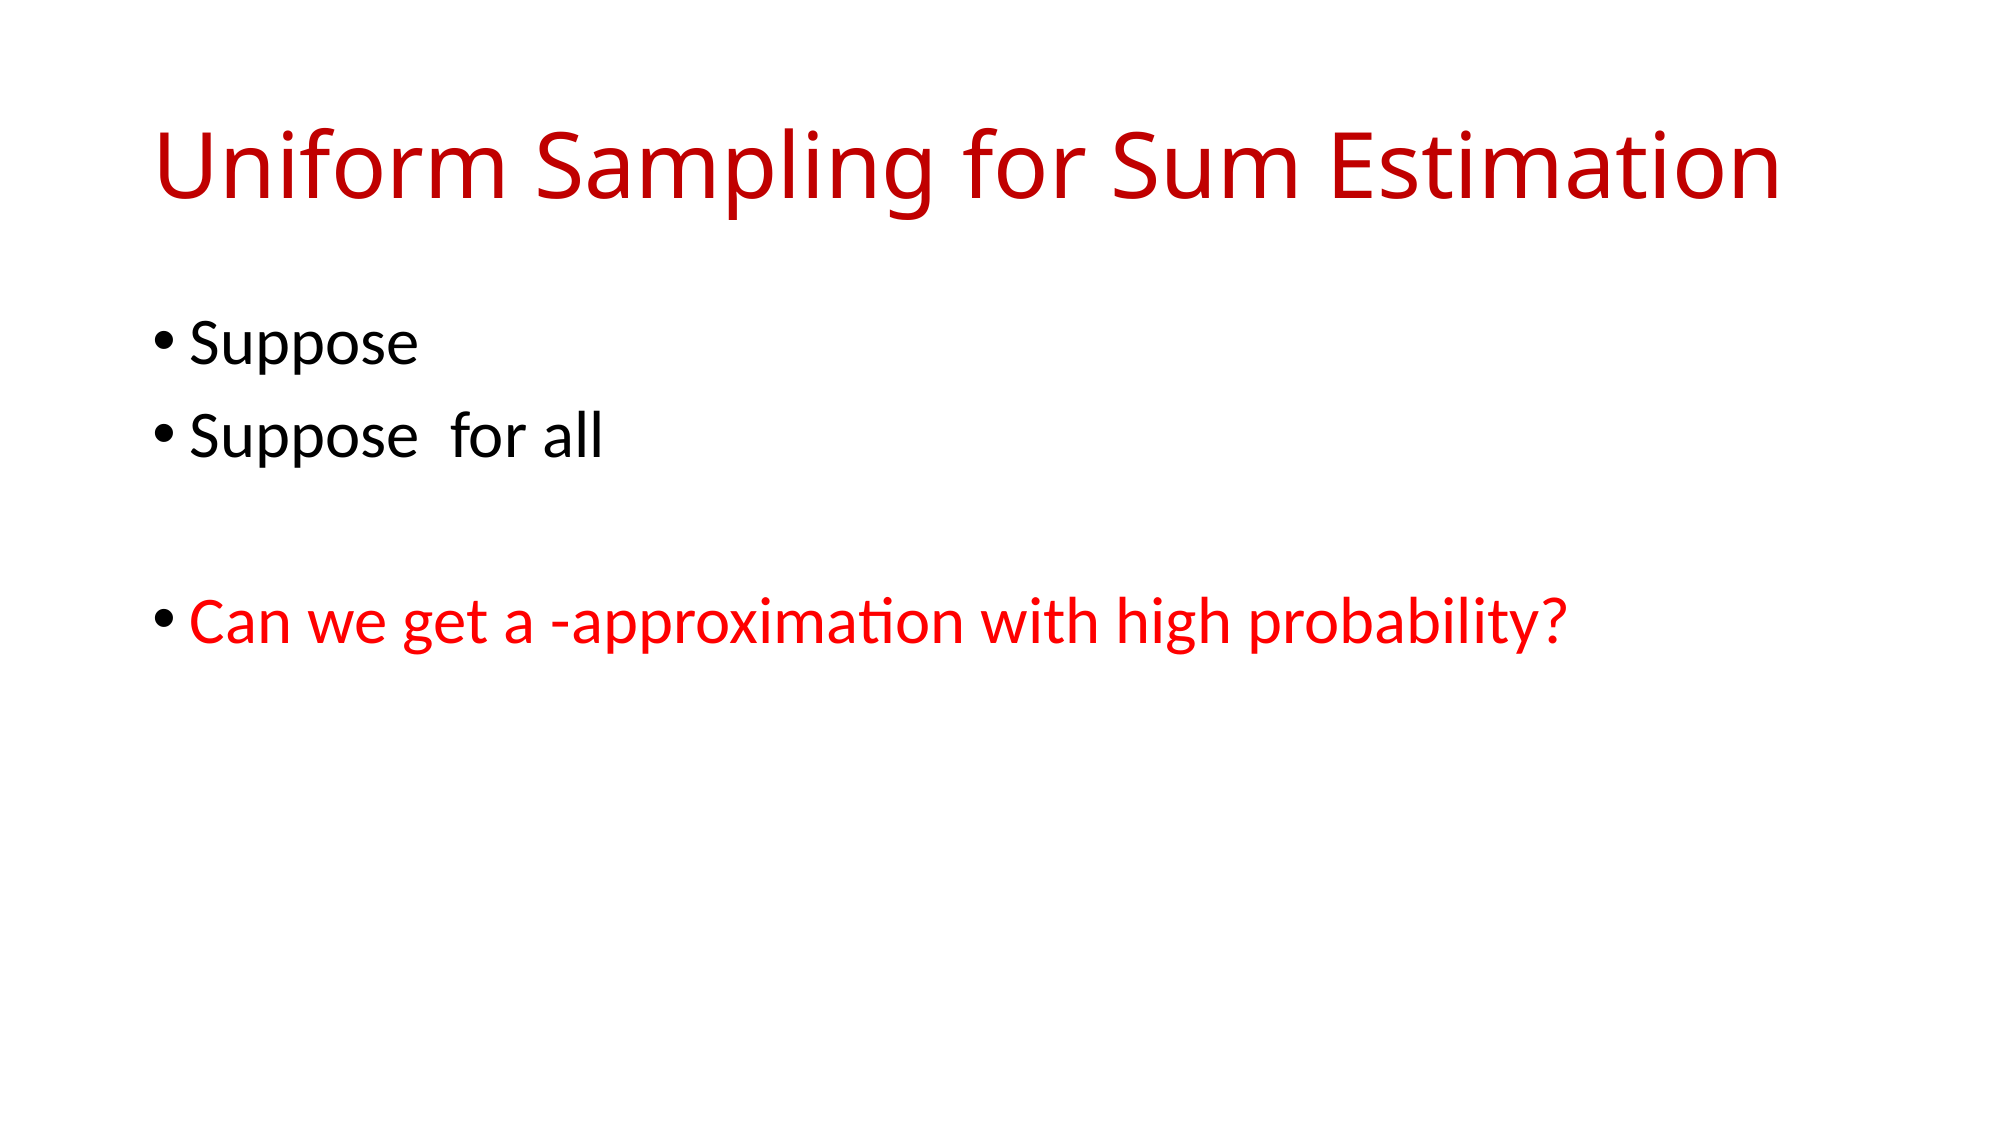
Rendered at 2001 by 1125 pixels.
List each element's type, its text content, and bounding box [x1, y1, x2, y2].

title Uniform Sampling for Sum Estimation [137, 59, 1863, 278]
